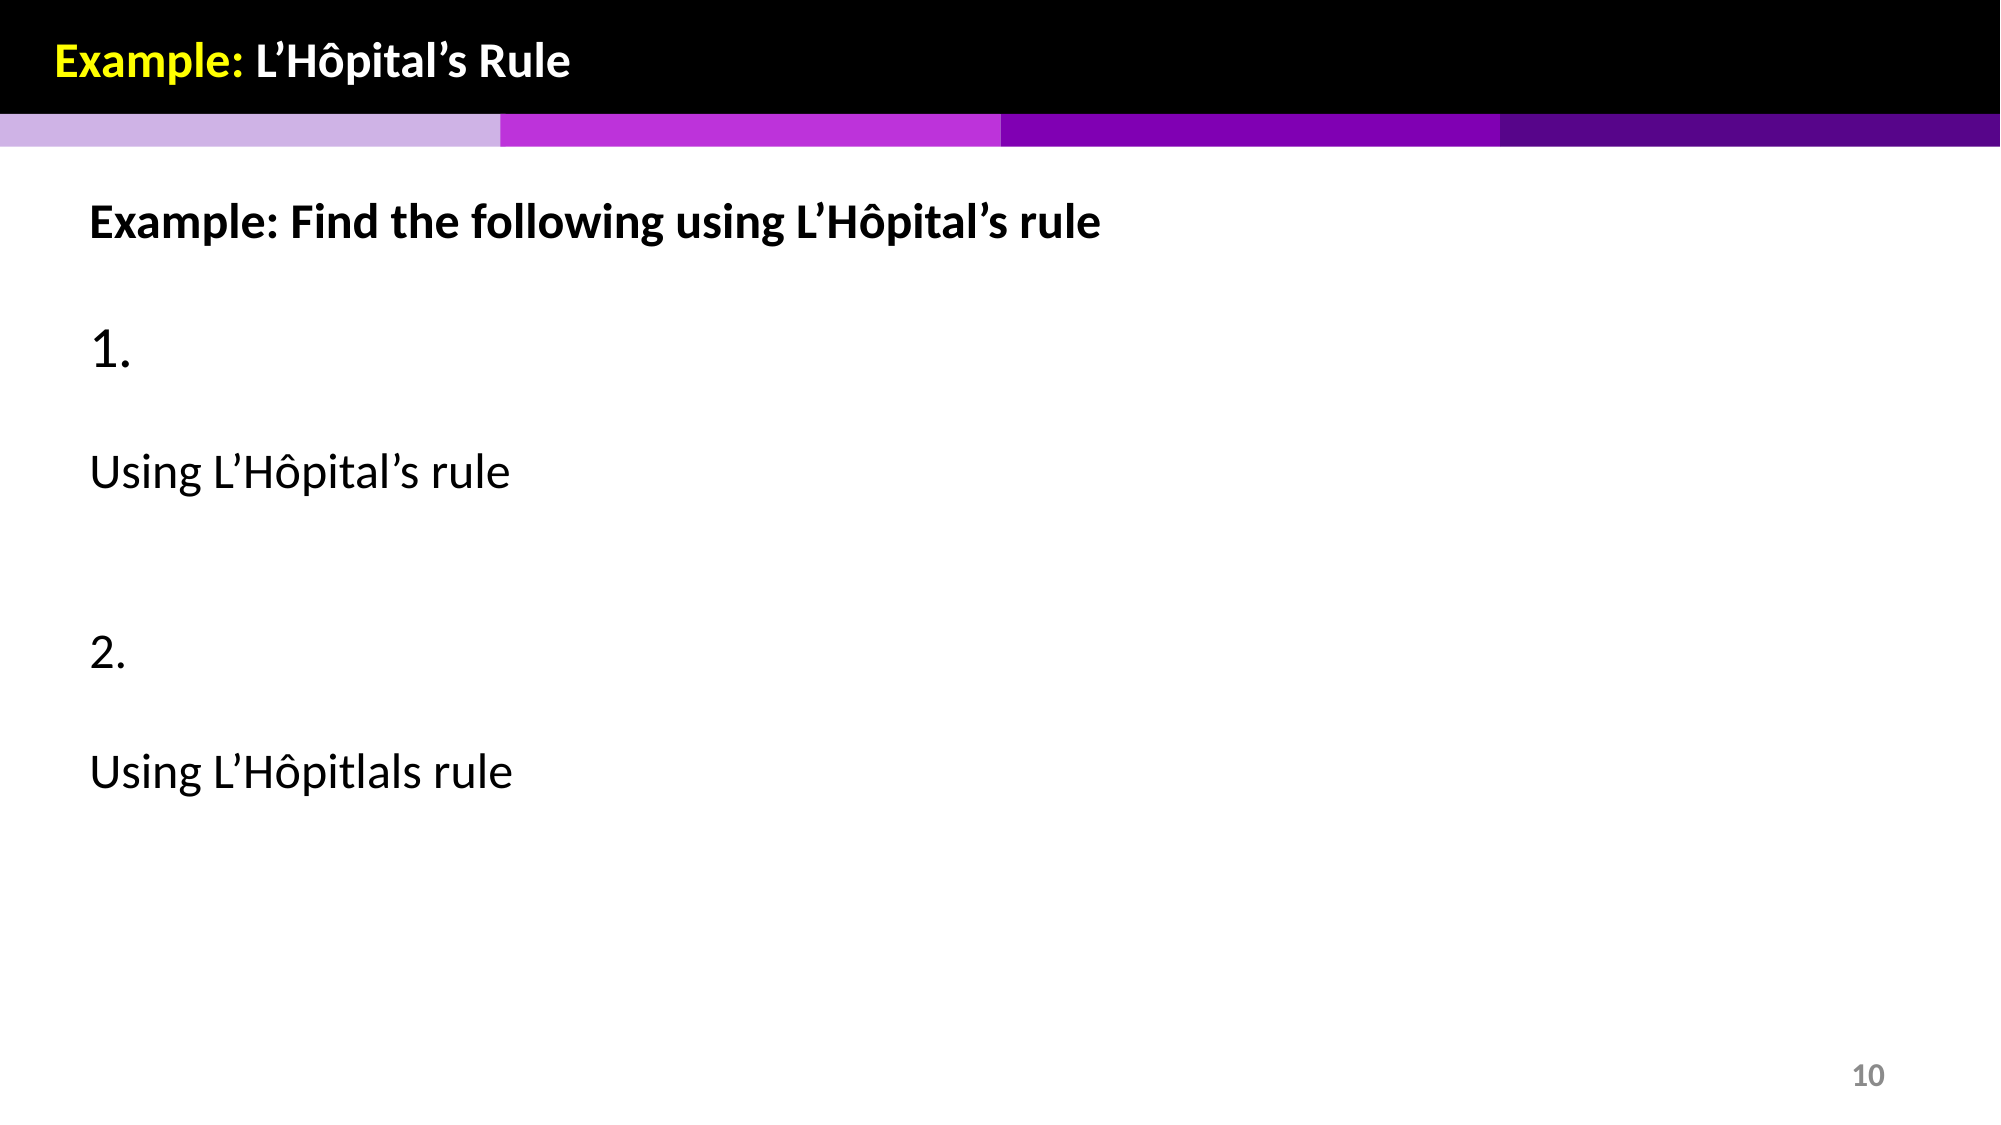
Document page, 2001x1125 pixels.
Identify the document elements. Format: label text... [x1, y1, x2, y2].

list Example: L’Hôpital’s Rule [39, 1, 1964, 114]
